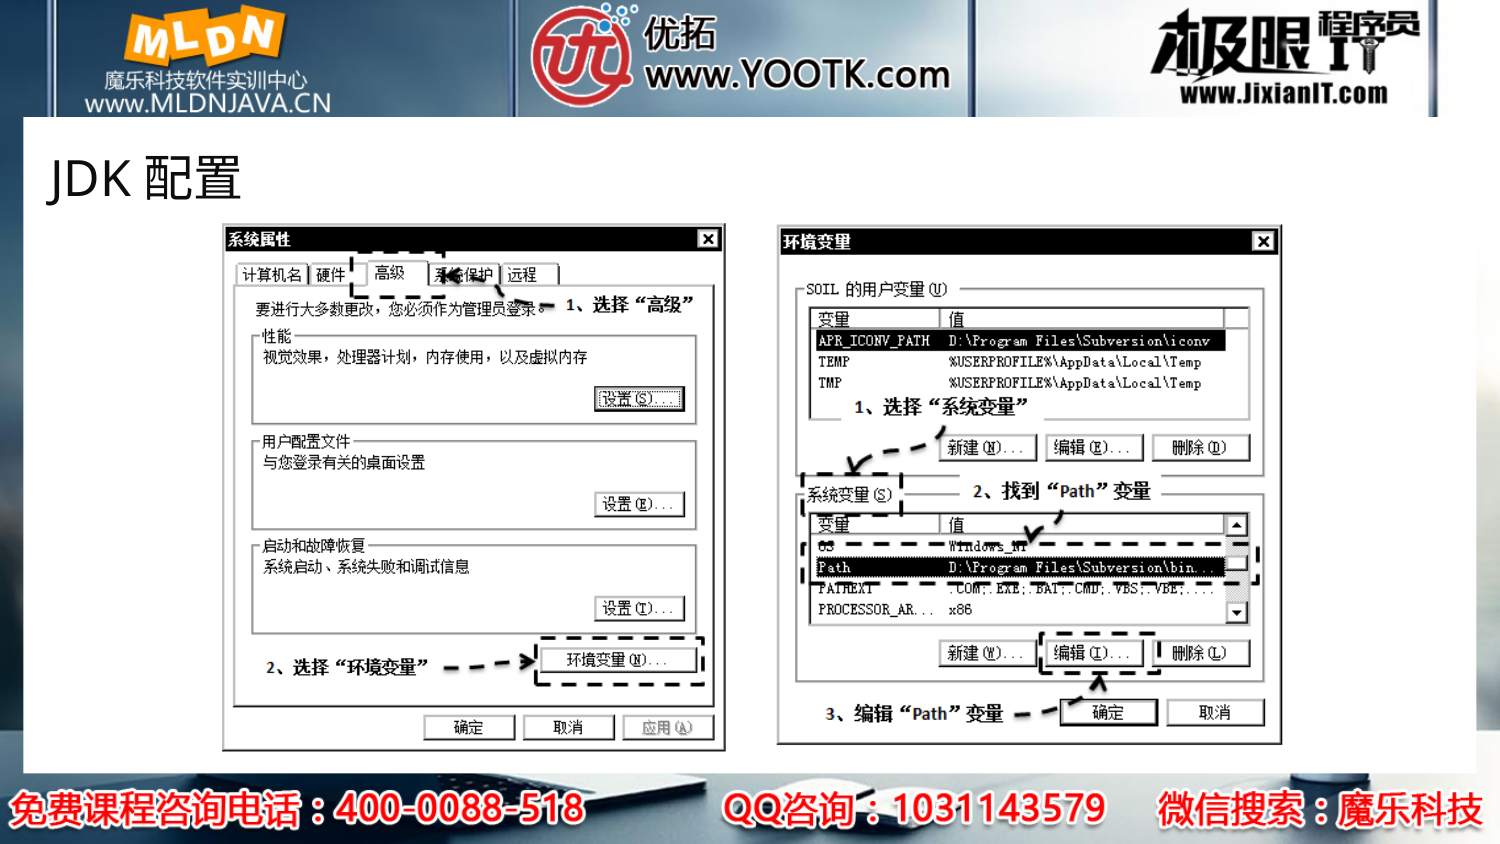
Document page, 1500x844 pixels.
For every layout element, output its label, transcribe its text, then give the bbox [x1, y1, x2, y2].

picture [0, 0, 1500, 844]
title JDK配置 [34, 128, 1466, 225]
